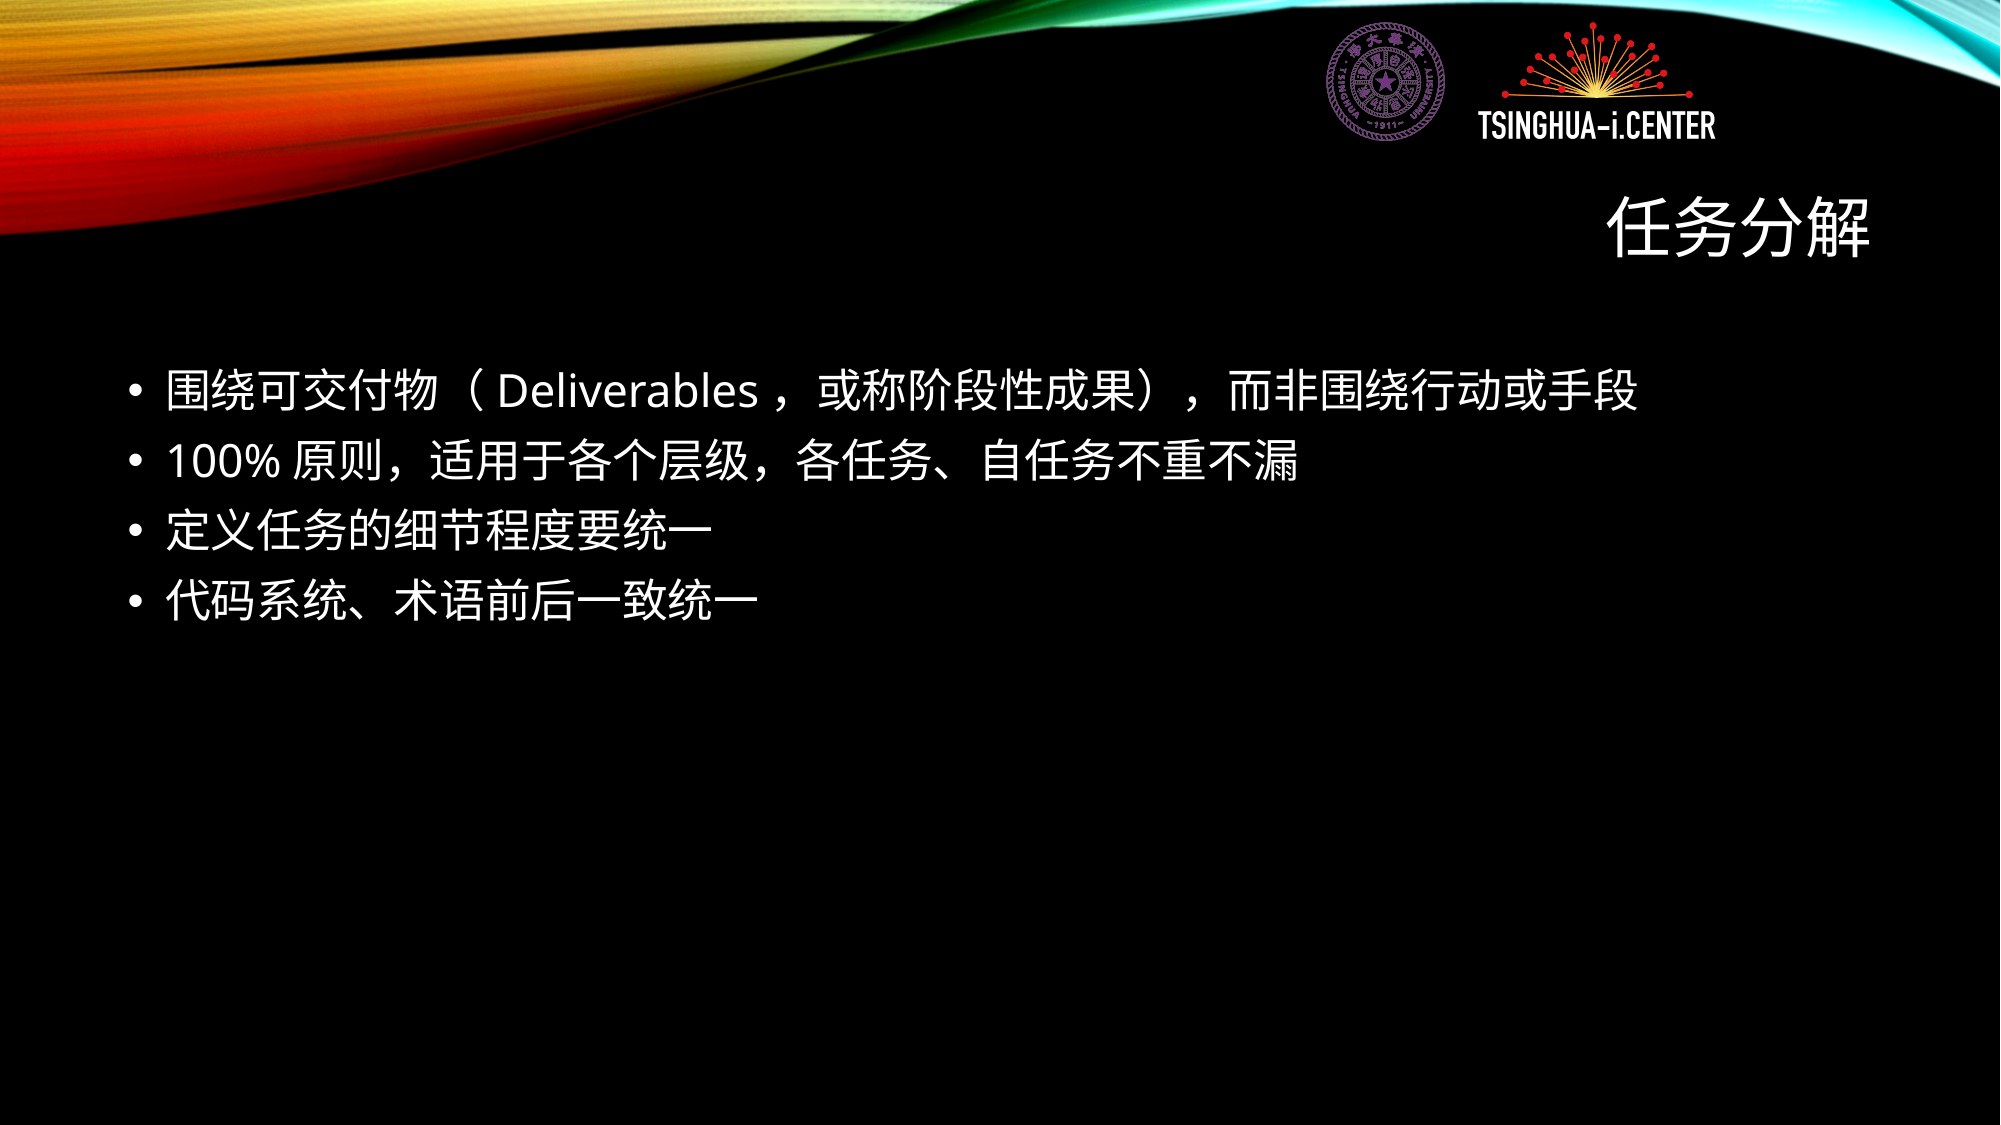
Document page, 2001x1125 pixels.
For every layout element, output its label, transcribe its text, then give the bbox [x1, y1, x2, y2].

picture [0, 0, 2000, 237]
title 任务分解 [474, 125, 1888, 338]
list 围绕可交付物（Deliverables，或称阶段性成果），而非围绕行动或手段 100%原则，适用于各个层级，各任务、自任务不重不漏 定义任务的细节程度要统一 代码系统、术语前后一致统一 [112, 360, 1888, 1021]
